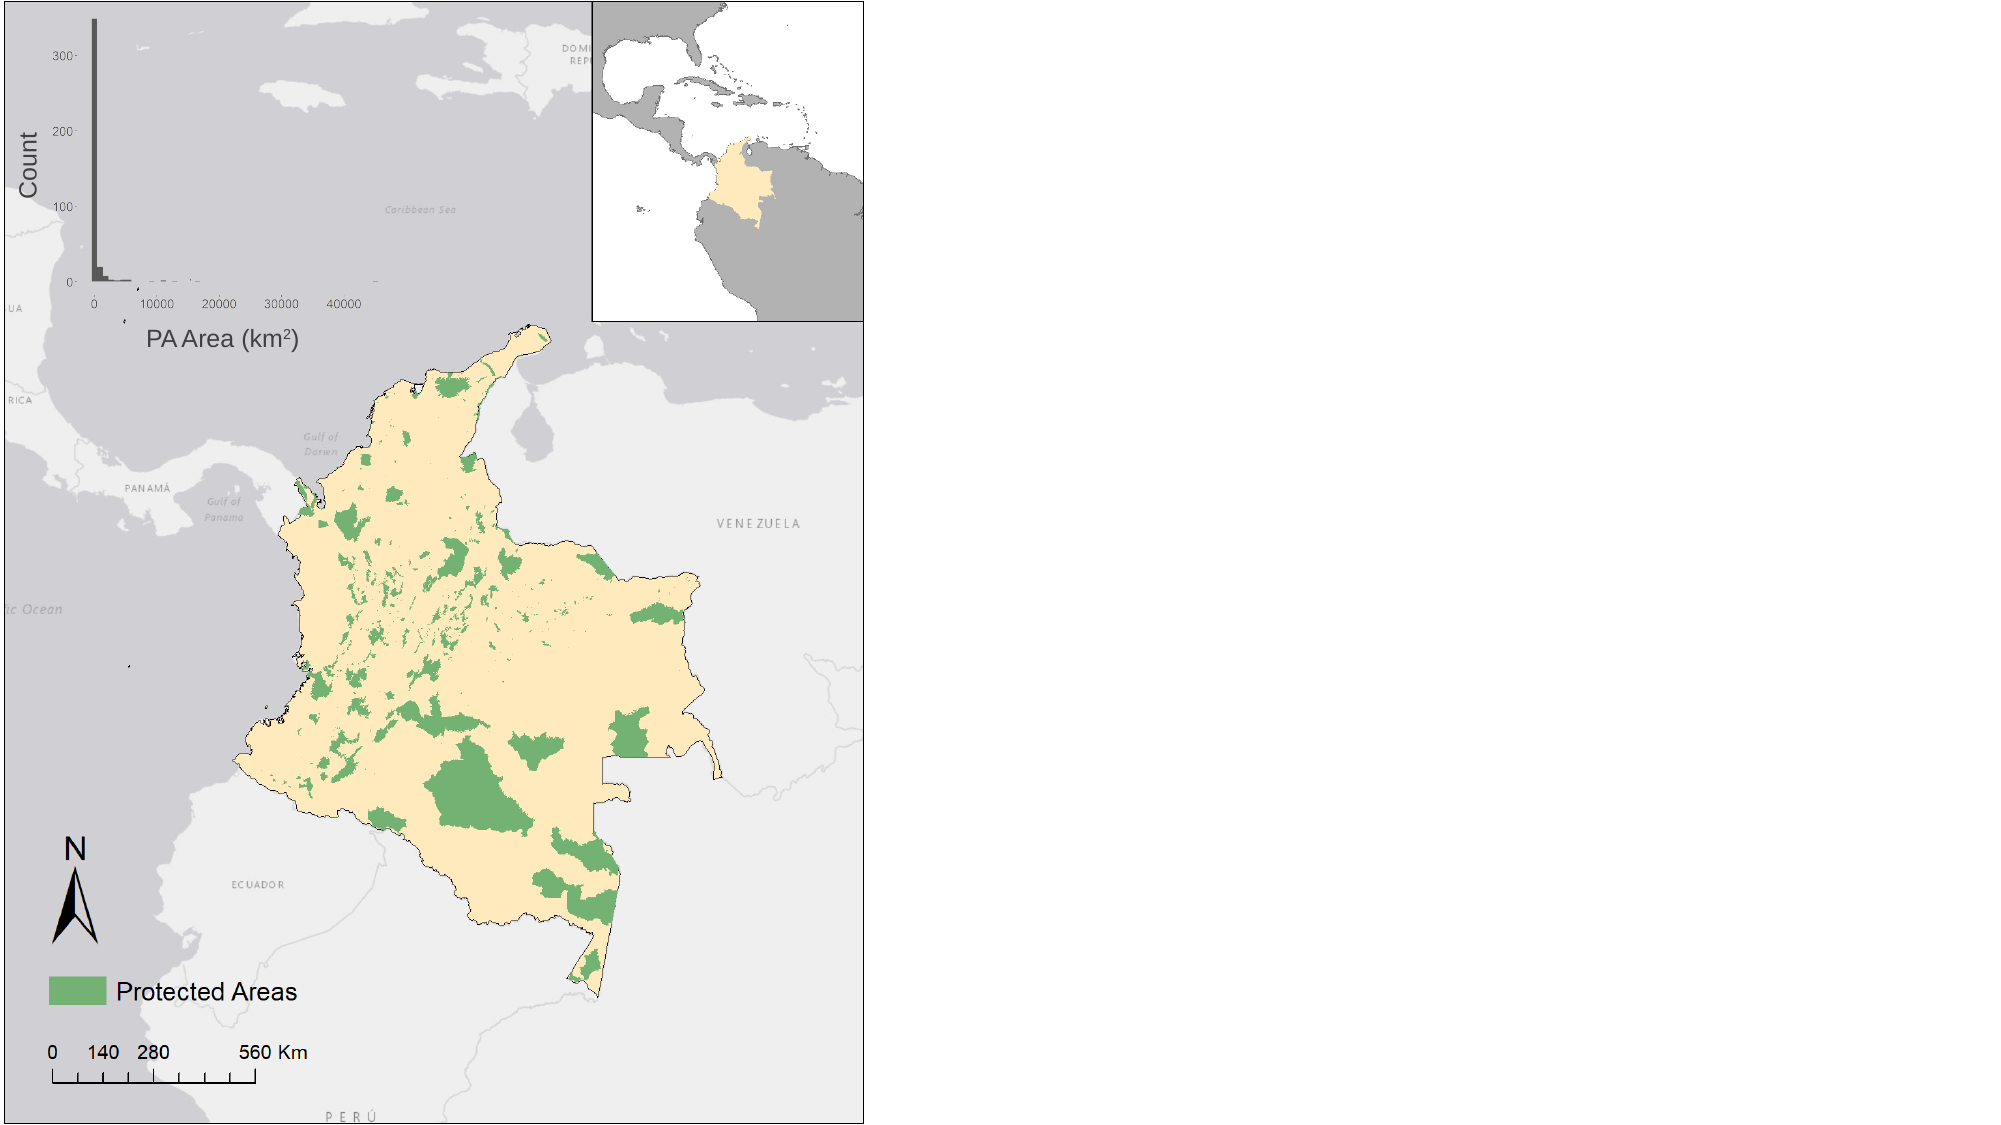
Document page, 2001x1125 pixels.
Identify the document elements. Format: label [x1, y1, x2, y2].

text_box [4, 1, 864, 1124]
